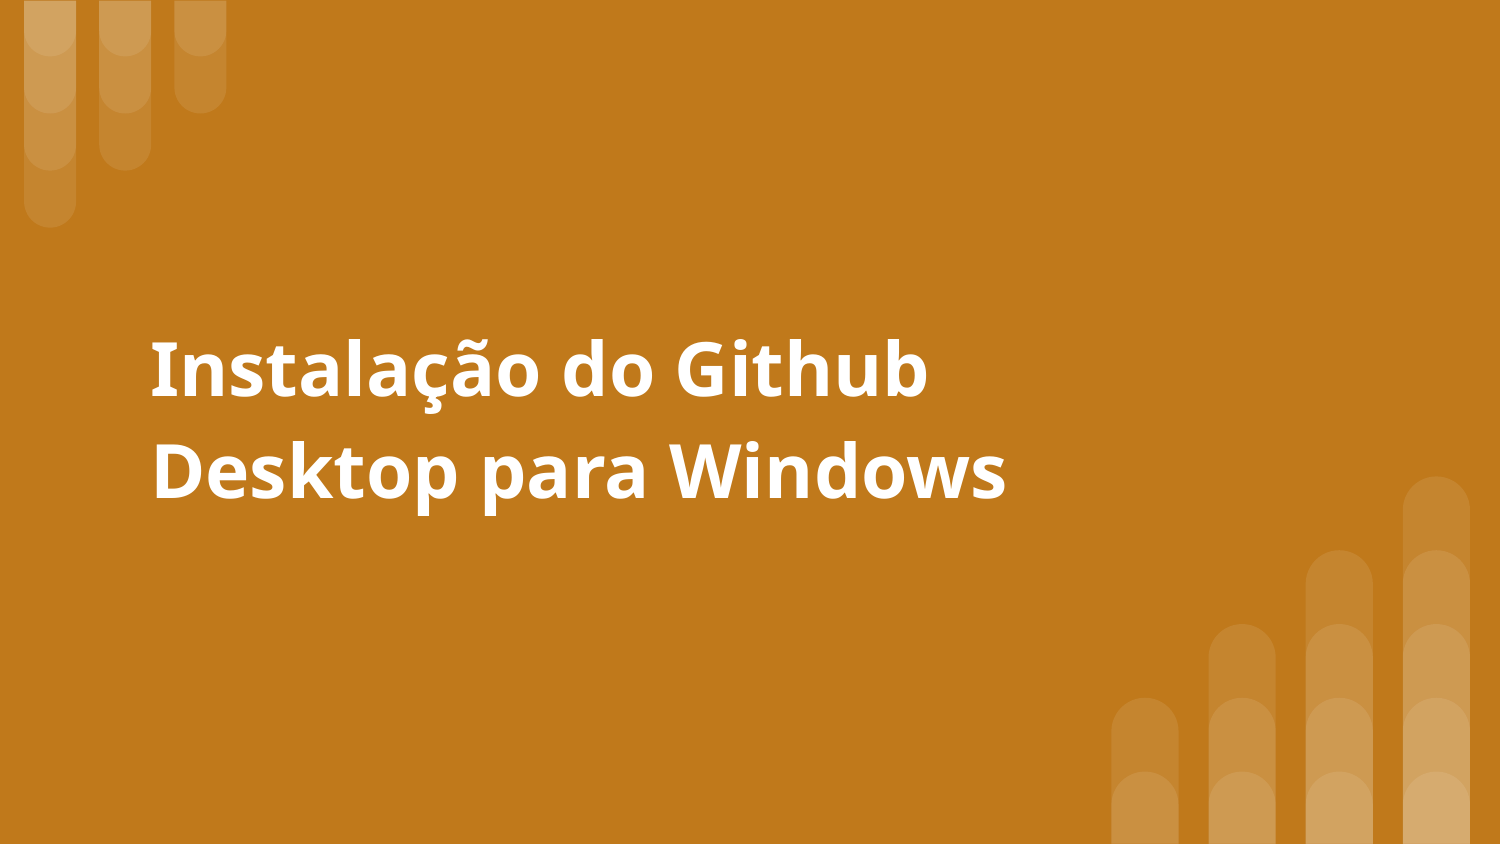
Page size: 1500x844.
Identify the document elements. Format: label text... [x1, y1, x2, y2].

title Instalação do Github Desktop para Windows [135, 264, 1097, 572]
